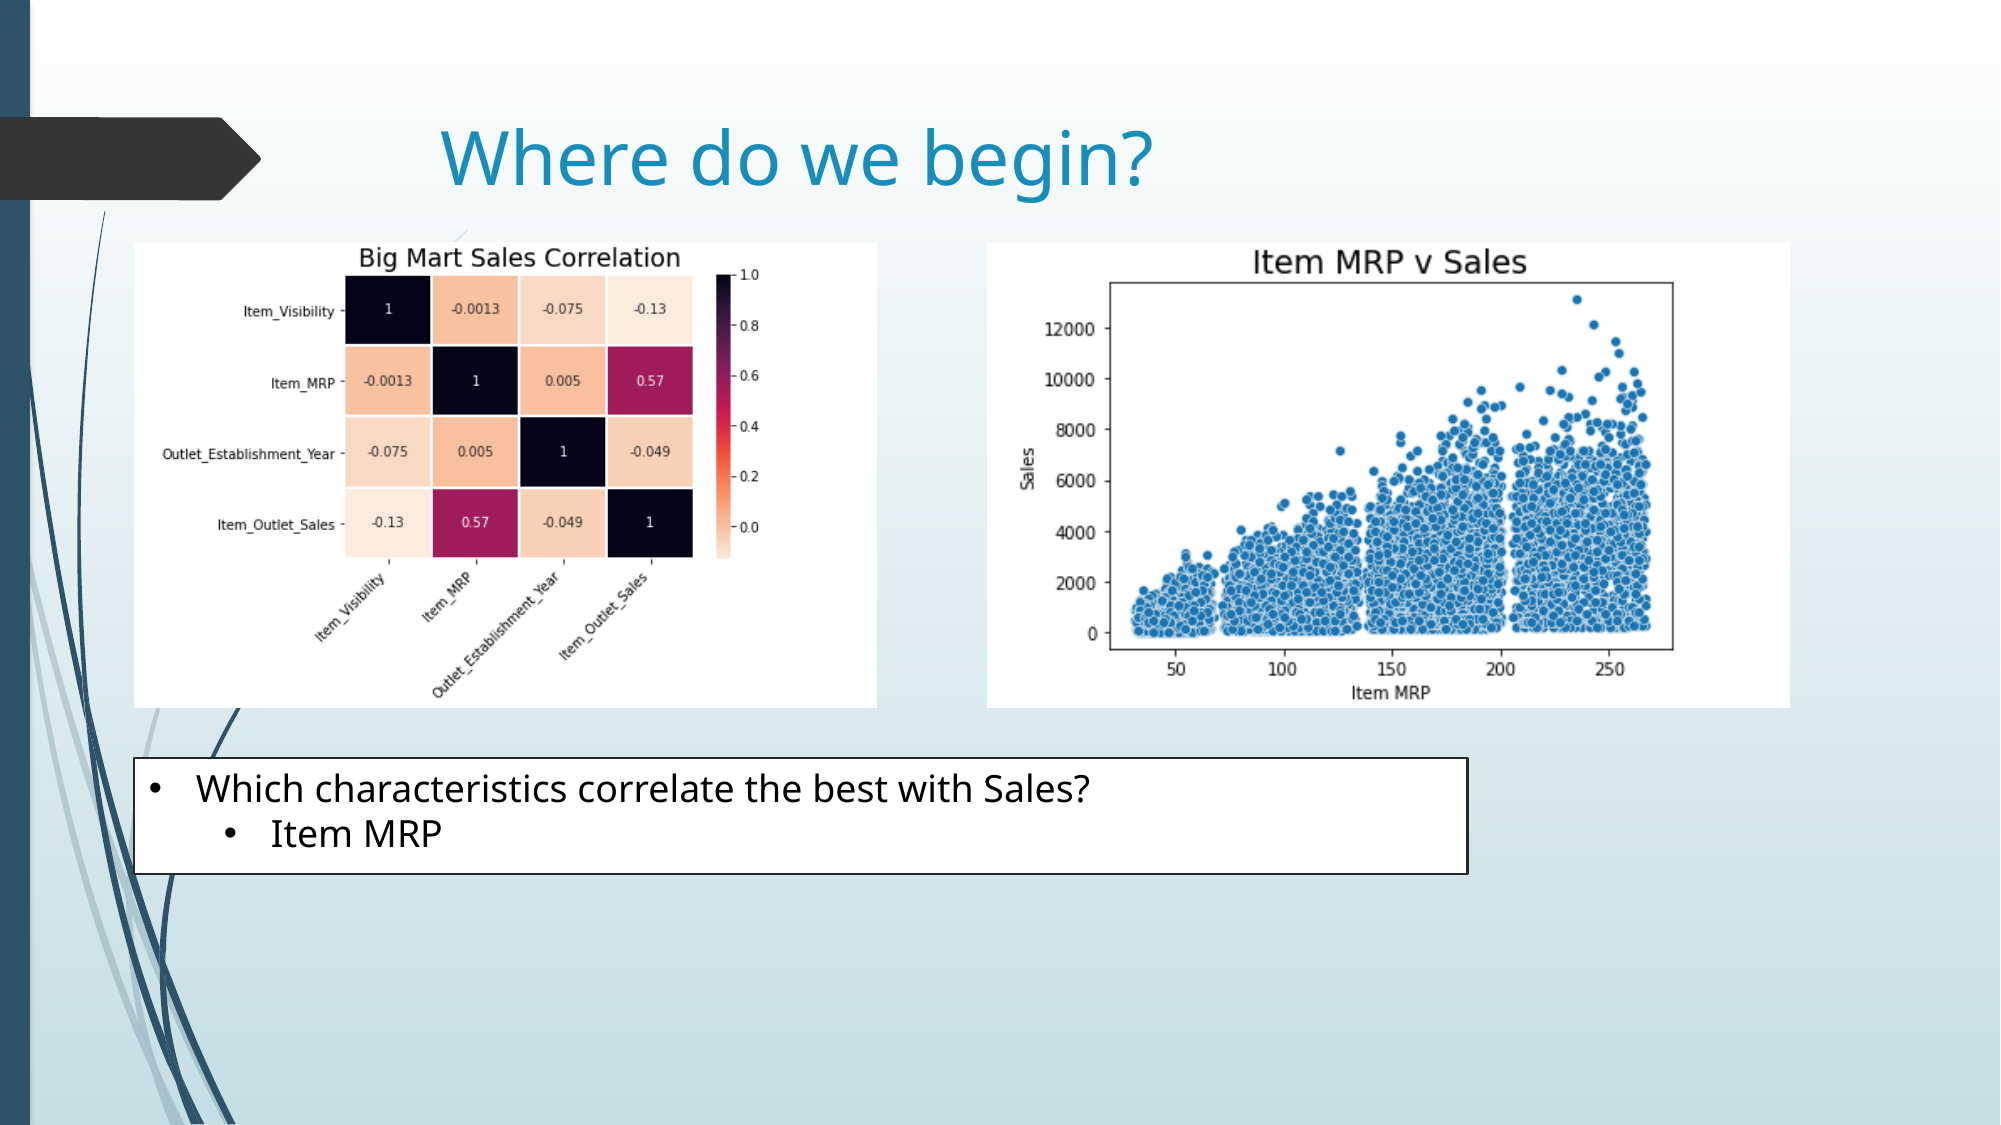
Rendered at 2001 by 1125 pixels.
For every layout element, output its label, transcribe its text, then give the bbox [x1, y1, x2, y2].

picture [987, 242, 1790, 708]
text_box Which characteristics correlate the best with Sales? Item MRP [134, 758, 1790, 908]
title Where do we begin? [425, 102, 1888, 313]
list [133, 242, 878, 708]
